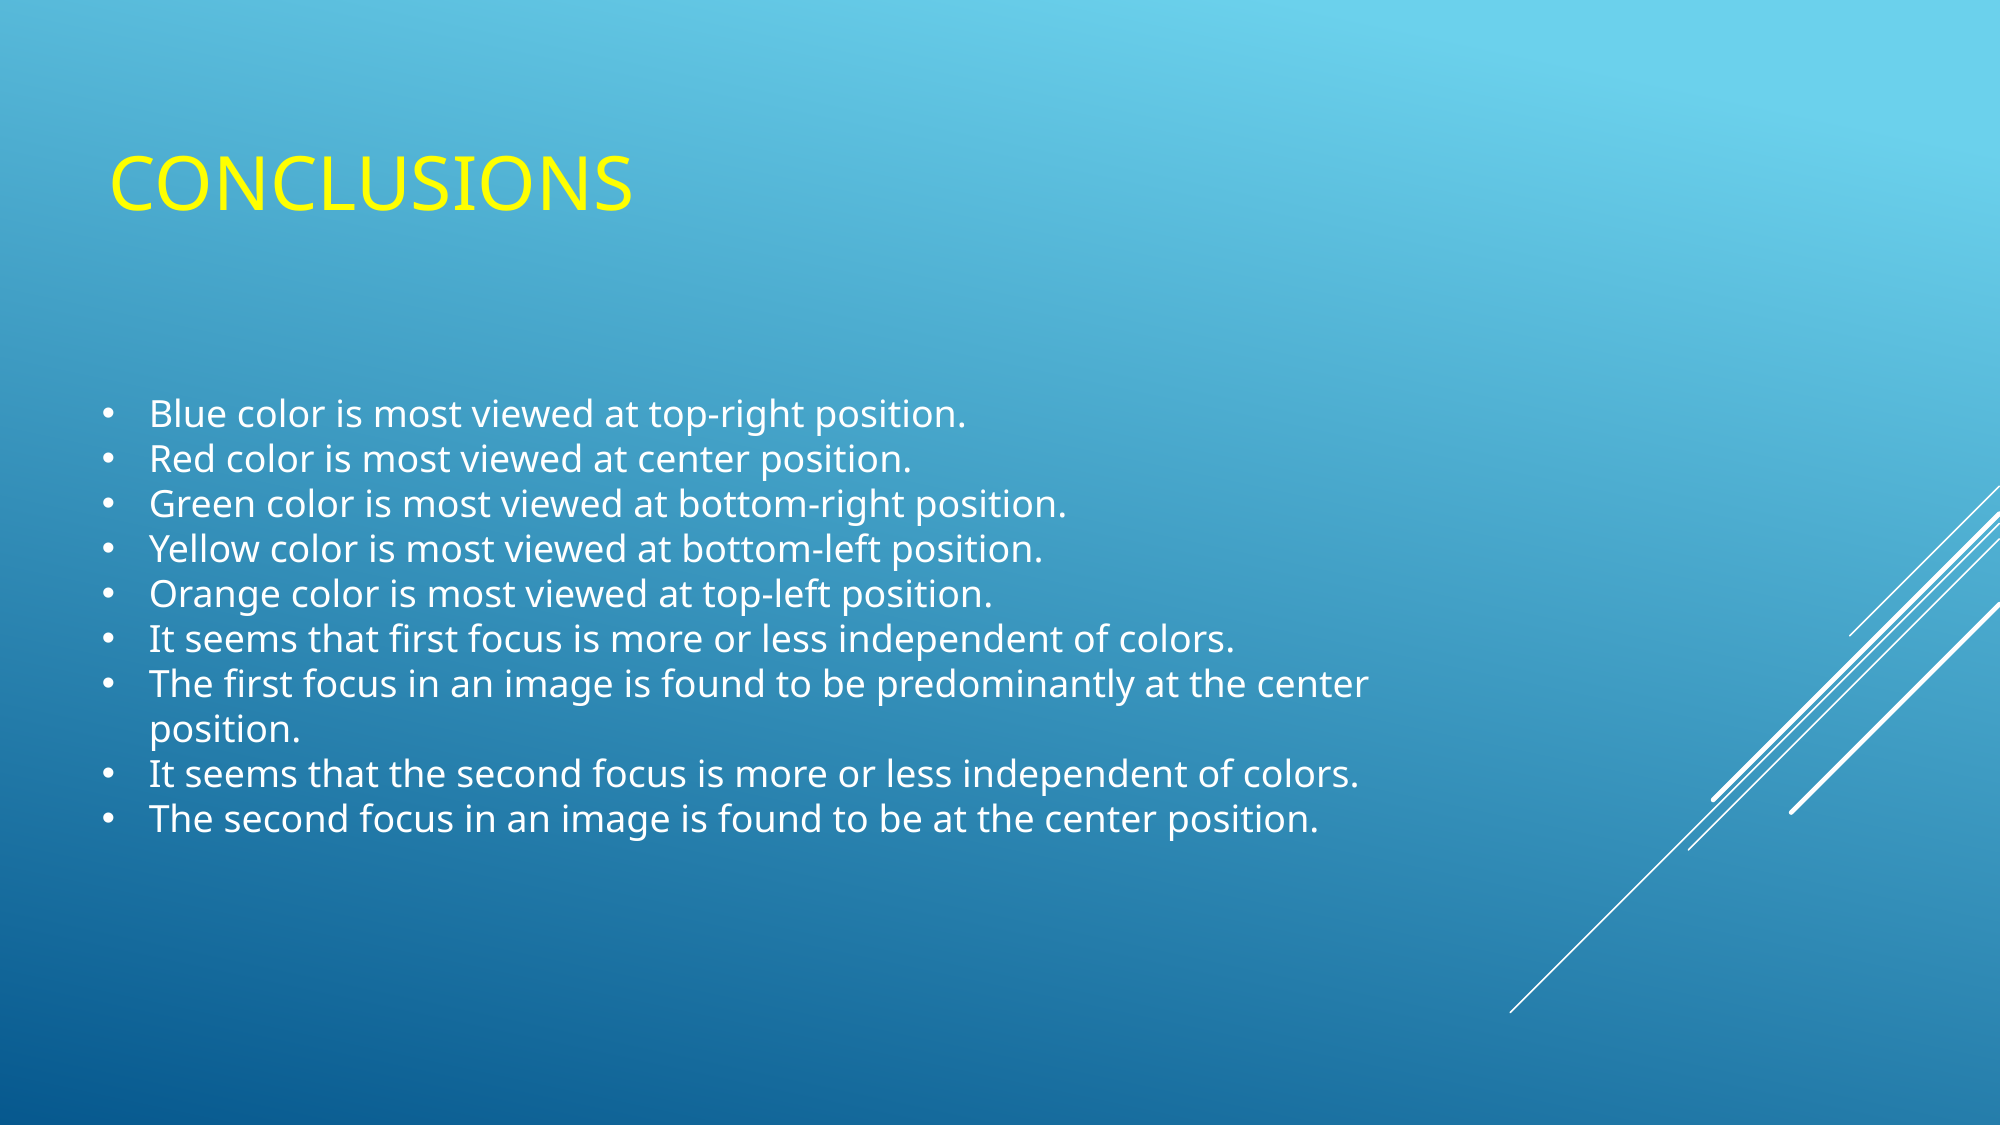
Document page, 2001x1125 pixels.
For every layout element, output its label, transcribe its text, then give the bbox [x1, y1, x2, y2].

text_box Blue color is most viewed at top-right position. Red color is most viewed at center position. Green color is most viewed at bottom-right position. Yellow color is most viewed at bottom-left position. Orange color is most viewed at top-left position. It seems that first focus is more or less independent of colors. The first focus in an image is found to be predominantly at the center position. It seems that the second focus is more or less independent of colors. The second focus in an image is found to be at the center position. [87, 383, 1496, 893]
title CONCLUSIONS [94, 57, 1494, 305]
